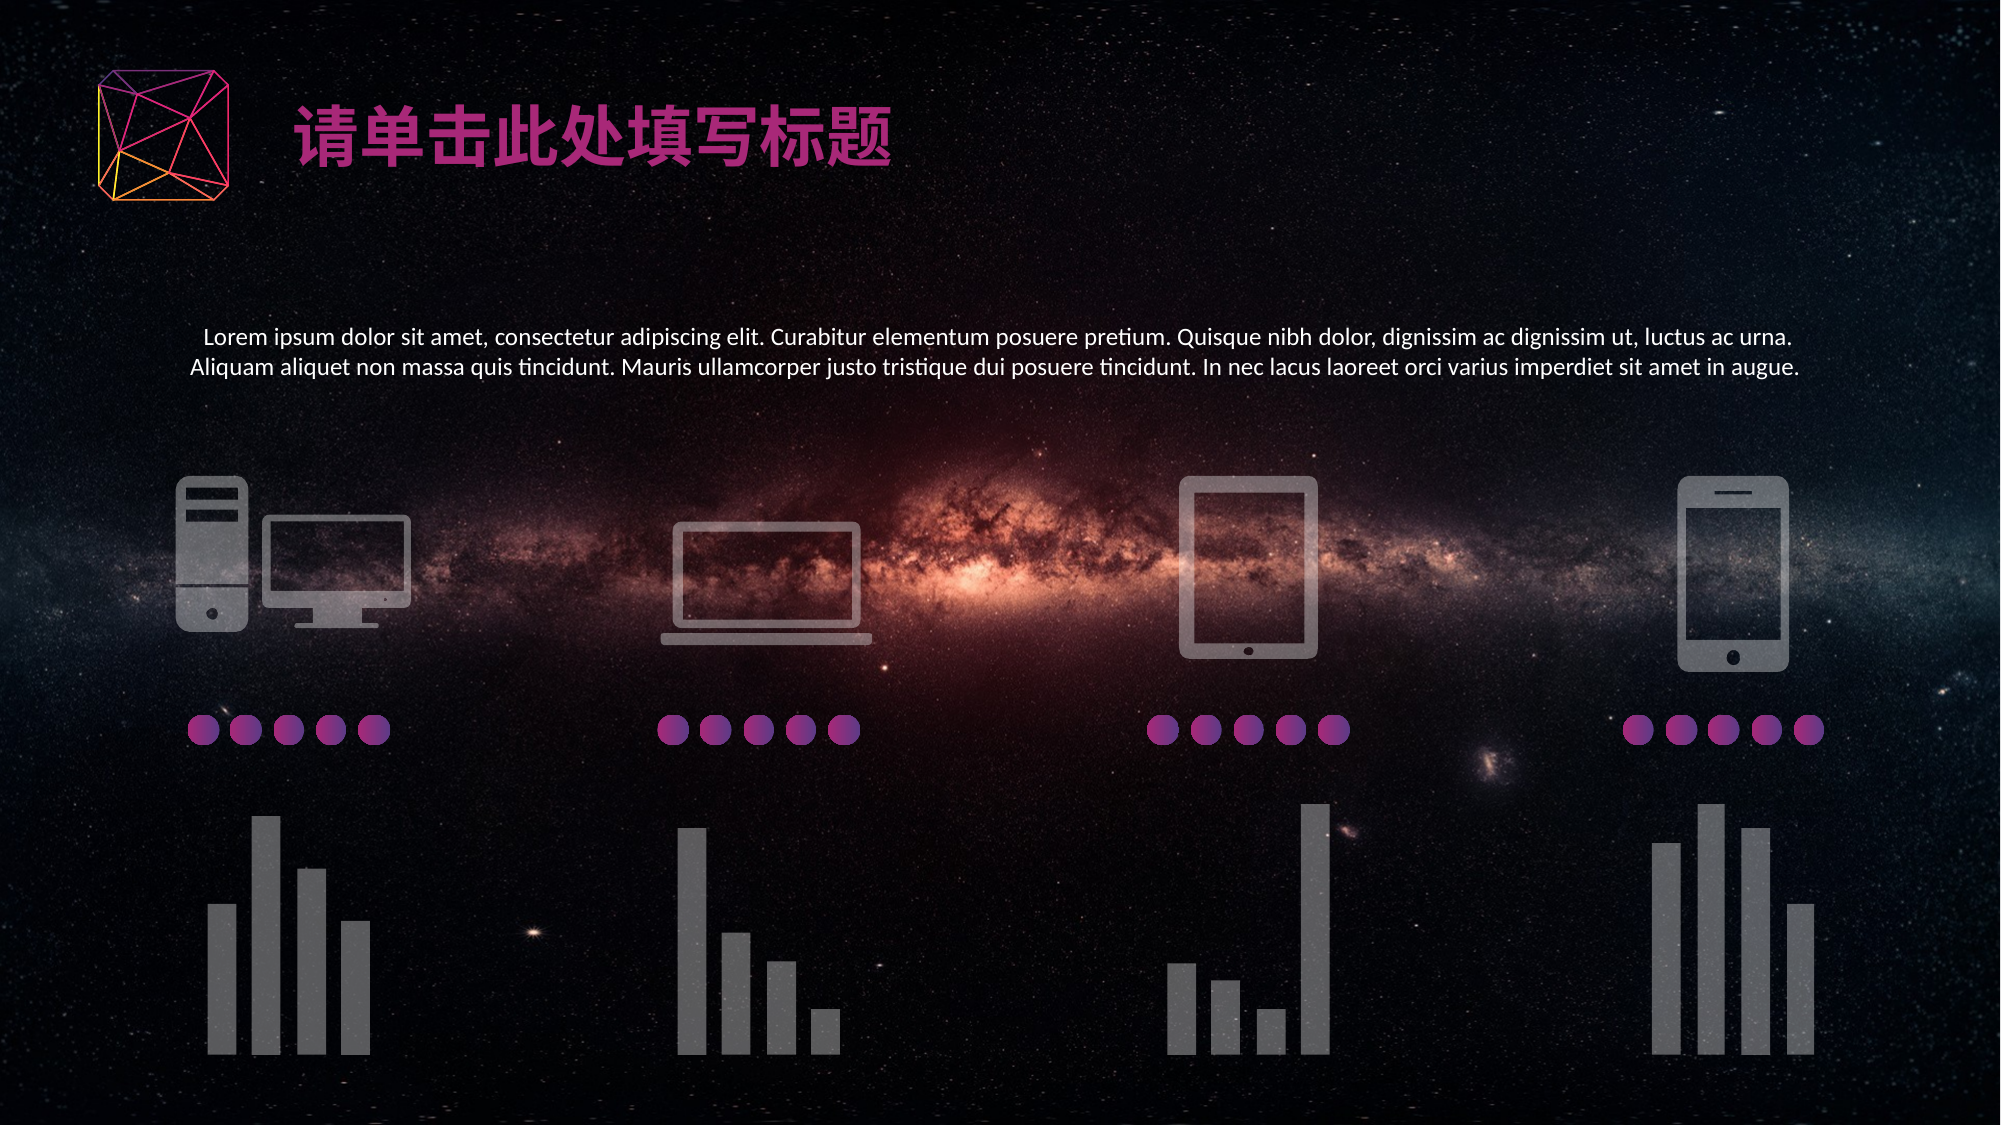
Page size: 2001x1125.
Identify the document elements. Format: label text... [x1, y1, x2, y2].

text_box [721, 932, 751, 1055]
text_box [1677, 514, 1790, 672]
text_box [175, 514, 249, 585]
picture [0, 0, 2001, 1125]
text_box [262, 514, 411, 629]
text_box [657, 714, 861, 746]
text_box [1256, 1009, 1286, 1055]
text_box [207, 903, 237, 1055]
text_box [251, 816, 281, 1055]
text_box [341, 920, 370, 1055]
text_box [1697, 804, 1725, 1055]
text_box 请单击此处填写标题 [280, 88, 1347, 181]
text_box [1787, 903, 1815, 1055]
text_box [1623, 714, 1825, 746]
text_box Lorem ipsum dolor sit amet, consectetur adipiscing elit. Curabitur elementum posuere pretium. Quisque nibh dolor, dignissim ac dignissim ut, luctus ac urna. Aliquam aliquet non massa quis tincidunt. Mauris ullamcorper justo tristique dui posuere tincidunt. In nec lacus laoreet orci varius imperdiet sit amet in augue. [146, 312, 1854, 514]
text_box [297, 868, 327, 1055]
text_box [98, 70, 229, 200]
text_box [1179, 514, 1318, 659]
text_box [1167, 963, 1197, 1055]
text_box [1651, 843, 1681, 1055]
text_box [1147, 714, 1351, 746]
text_box [660, 633, 873, 646]
text_box [811, 1009, 840, 1055]
text_box [1300, 804, 1330, 1055]
text_box [1741, 828, 1771, 1055]
text_box [1211, 980, 1240, 1055]
text_box [175, 587, 249, 632]
text_box [677, 828, 707, 1055]
text_box [672, 521, 861, 629]
text_box [767, 961, 797, 1055]
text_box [187, 714, 391, 746]
